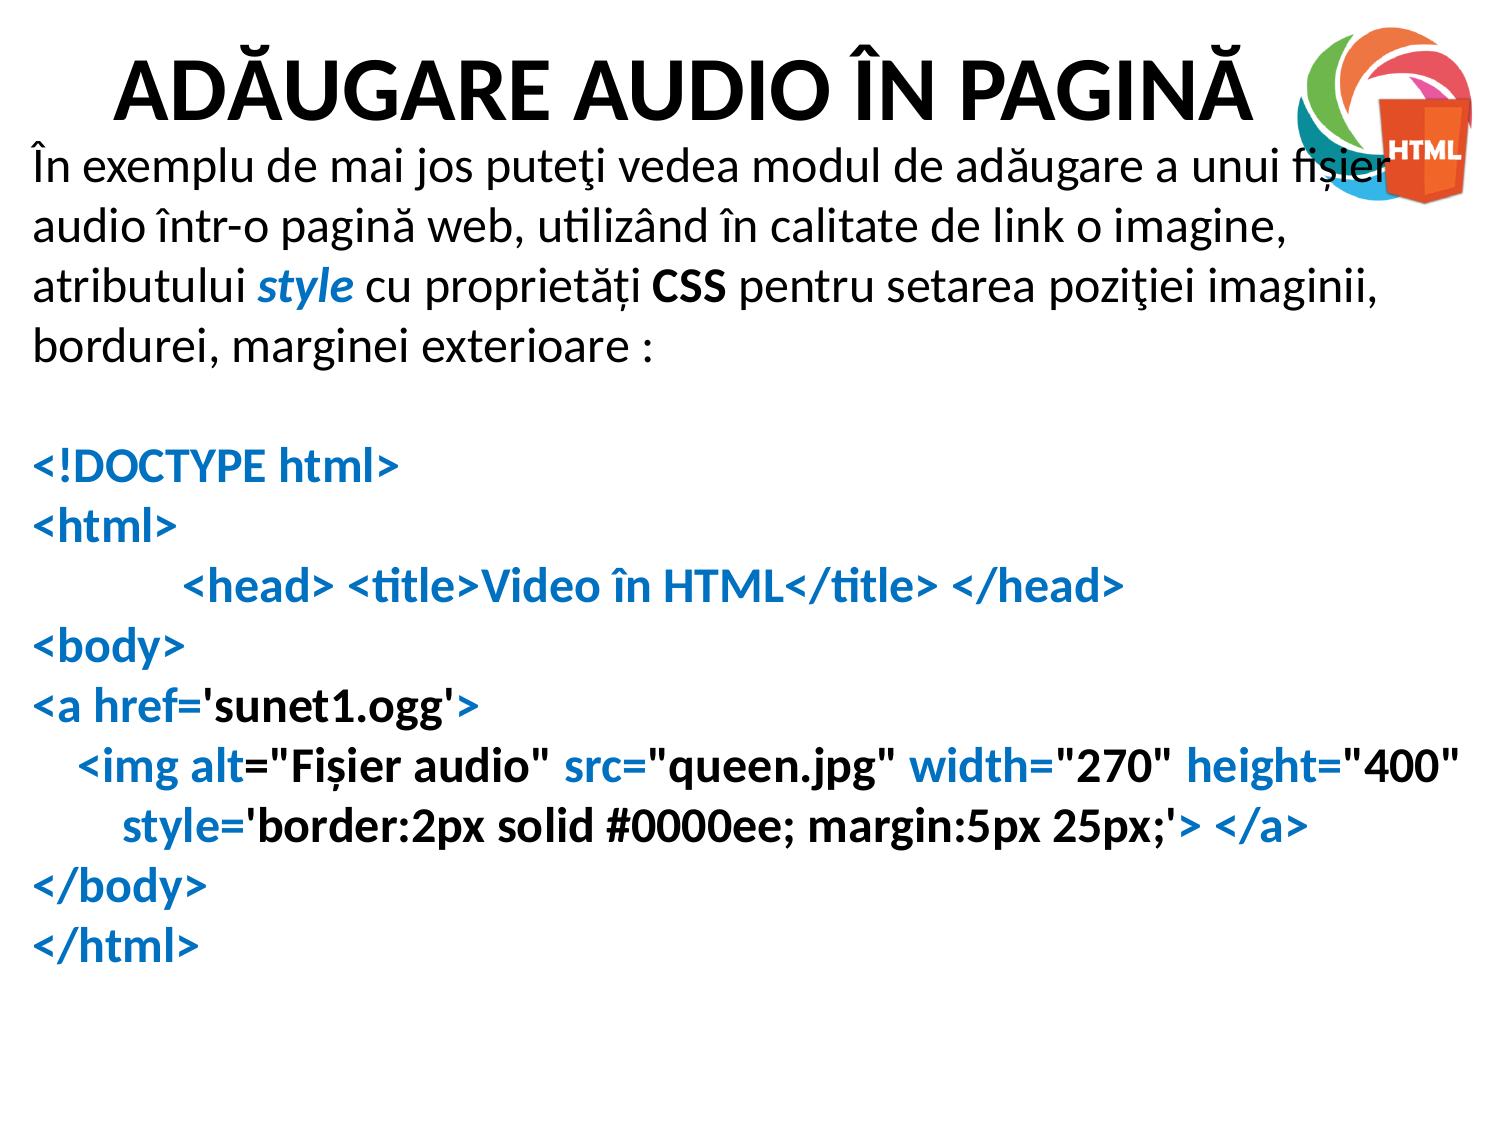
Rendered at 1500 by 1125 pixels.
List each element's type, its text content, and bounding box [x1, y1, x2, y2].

picture [1269, 0, 1500, 231]
text_box În exemplu de mai jos puteţi vedea modul de adăugare a unui fișier audio într-o pagină web, utilizând în calitate de link o imagine, atributului style cu proprietăţi CSS pentru setarea poziţiei imaginii, bordurei, marginei exterioare : <!DOCTYPE html> <html> <head> <title>Video în HTML</title> </head> <body> <a href='sunet1.ogg'> <img alt="Fișier audio" src="queen.jpg" width="270" height="400" style='border:2px solid #0000ee; margin:5px 25px;'> </a> </body> </html> [17, 125, 1500, 981]
title ADĂUGARE AUDIO ÎN PAGINĂ [75, 19, 1264, 125]
